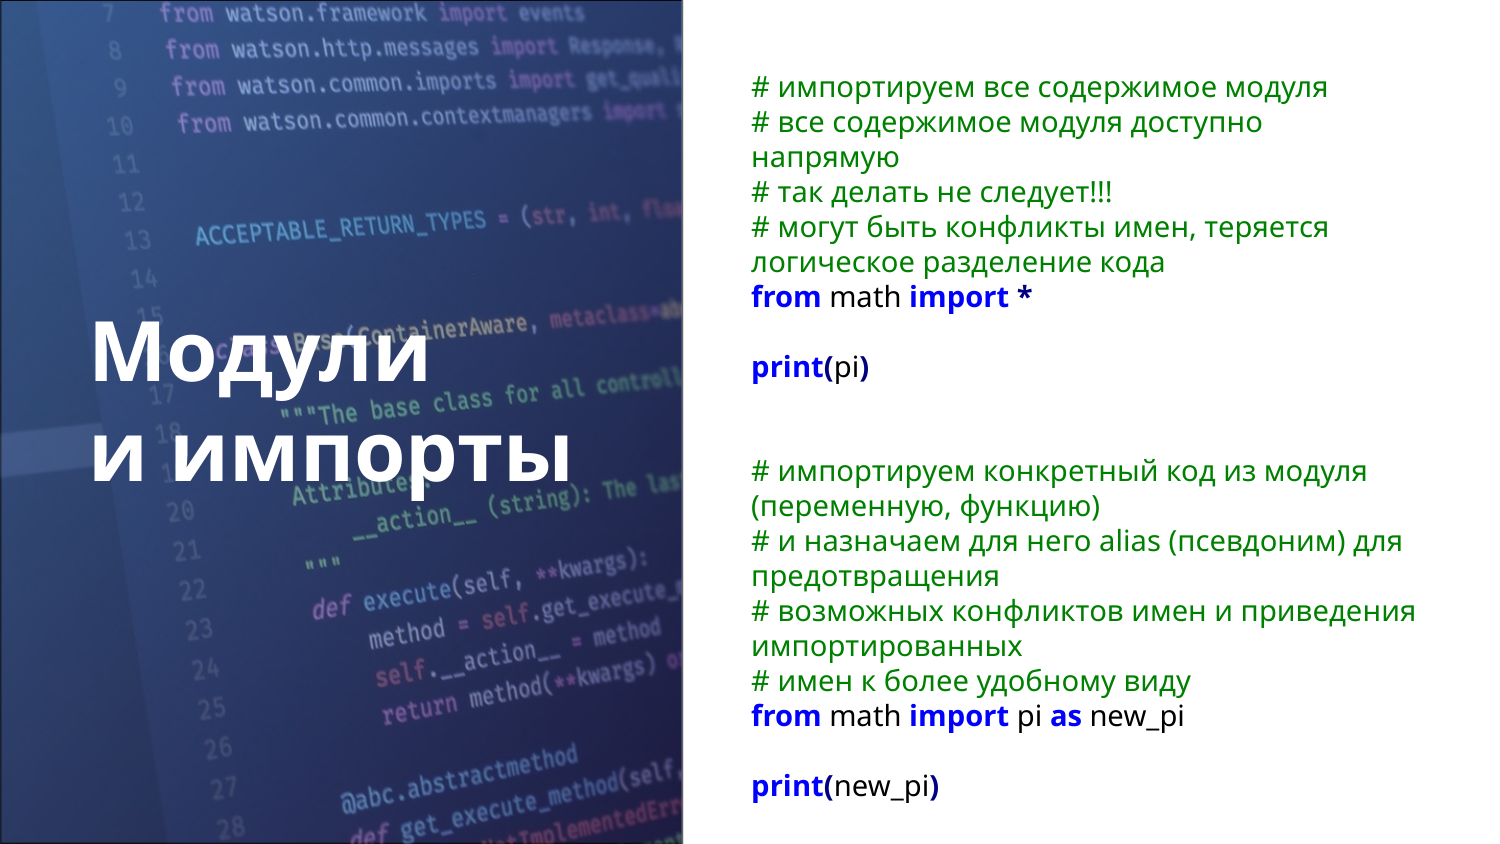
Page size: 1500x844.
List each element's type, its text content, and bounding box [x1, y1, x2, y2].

picture [0, 0, 682, 844]
text_box # импортируем все содержимое модуля # все содержимое модуля доступно напрямую # так делать не следует!!! # могут быть конфликты имен, теряется логическое разделение кода from math import * print(pi) # импортируем конкретный код из модуля (переменную, функцию) # и назначаем для него alias (псевдоним) для предотвращения # возможных конфликтов имен и приведения импортированных # имен к более удобному виду from math import pi as new_pi print(new_pi) [736, 60, 1434, 810]
